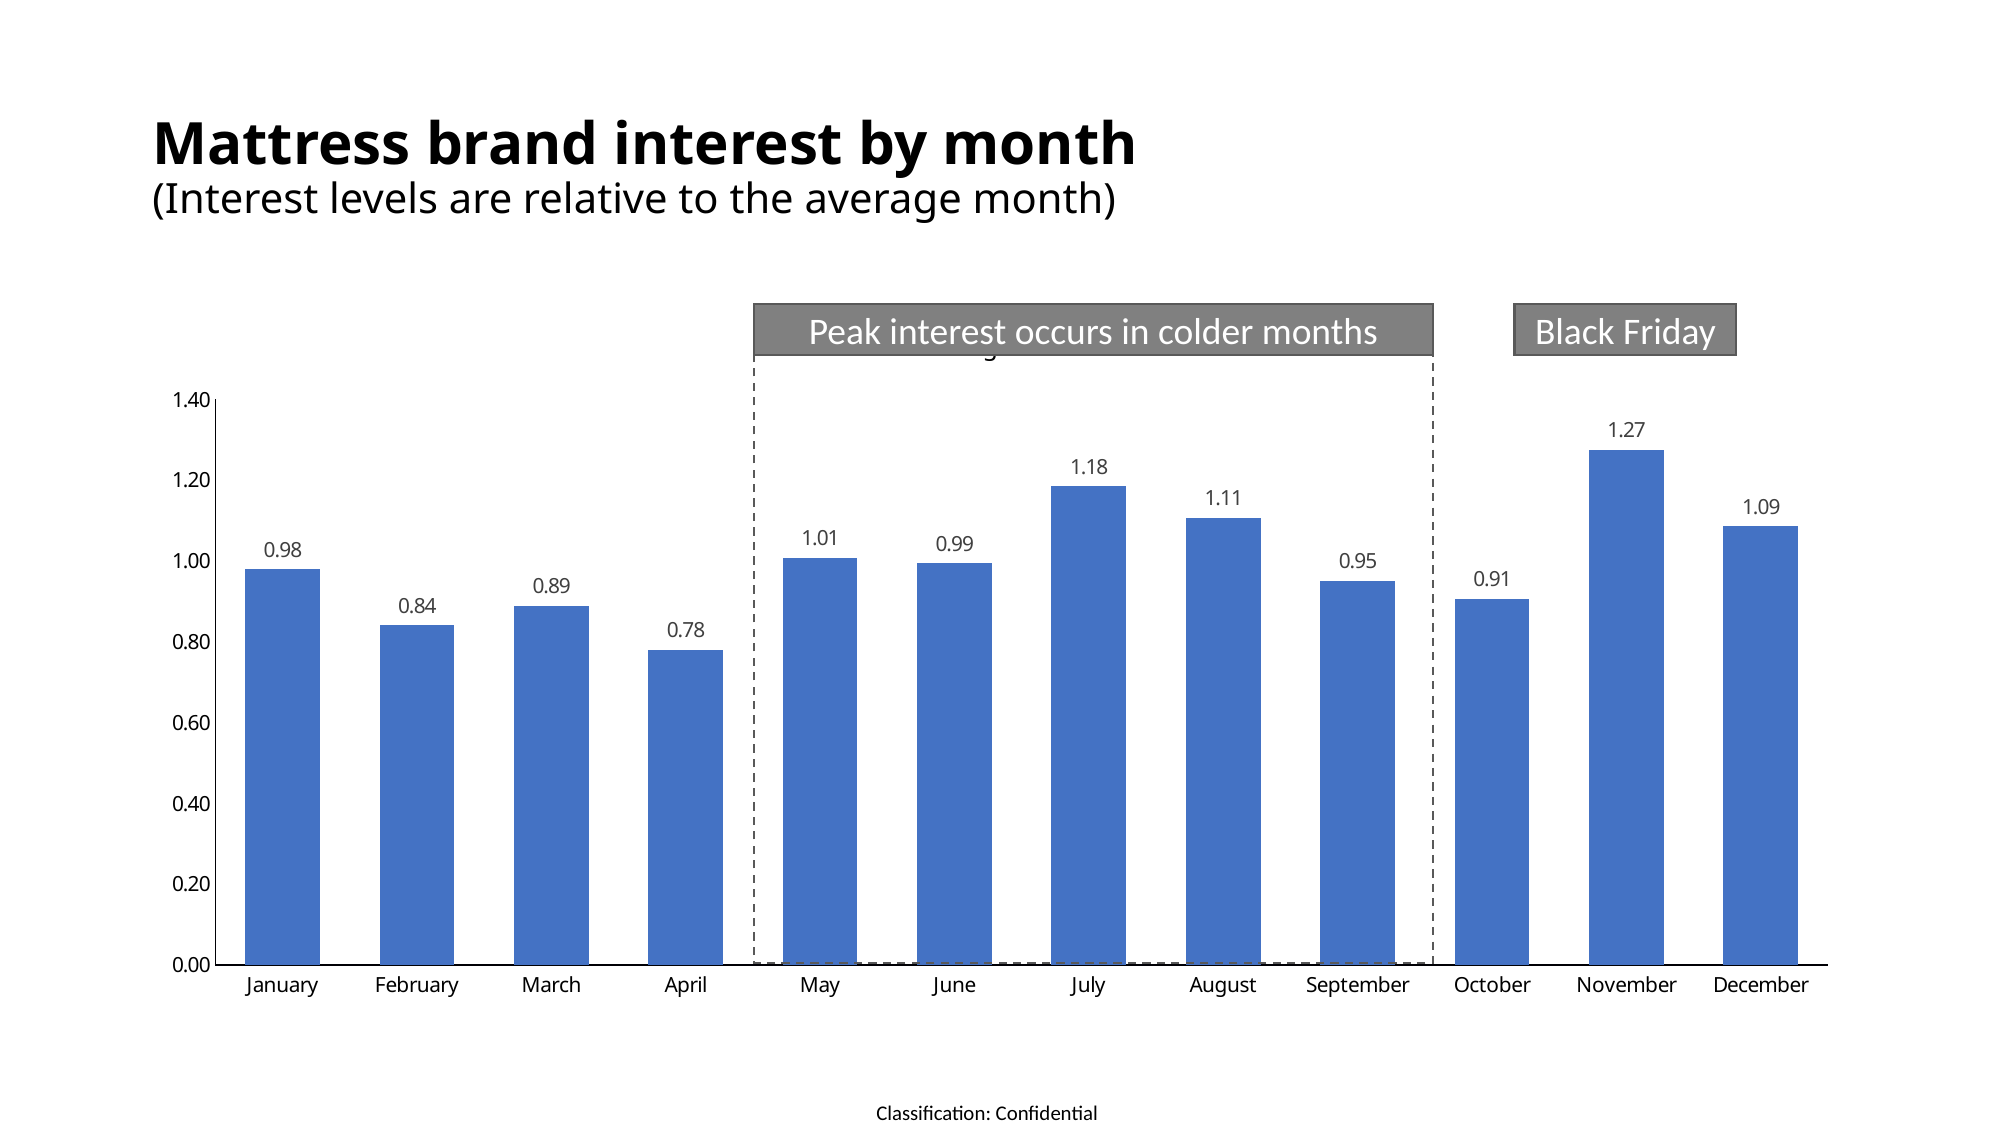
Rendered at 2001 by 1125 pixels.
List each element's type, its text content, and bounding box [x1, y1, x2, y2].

chart [137, 299, 1863, 1014]
title Mattress brand interest by month (Interest levels are relative to the average month) [137, 59, 1863, 278]
